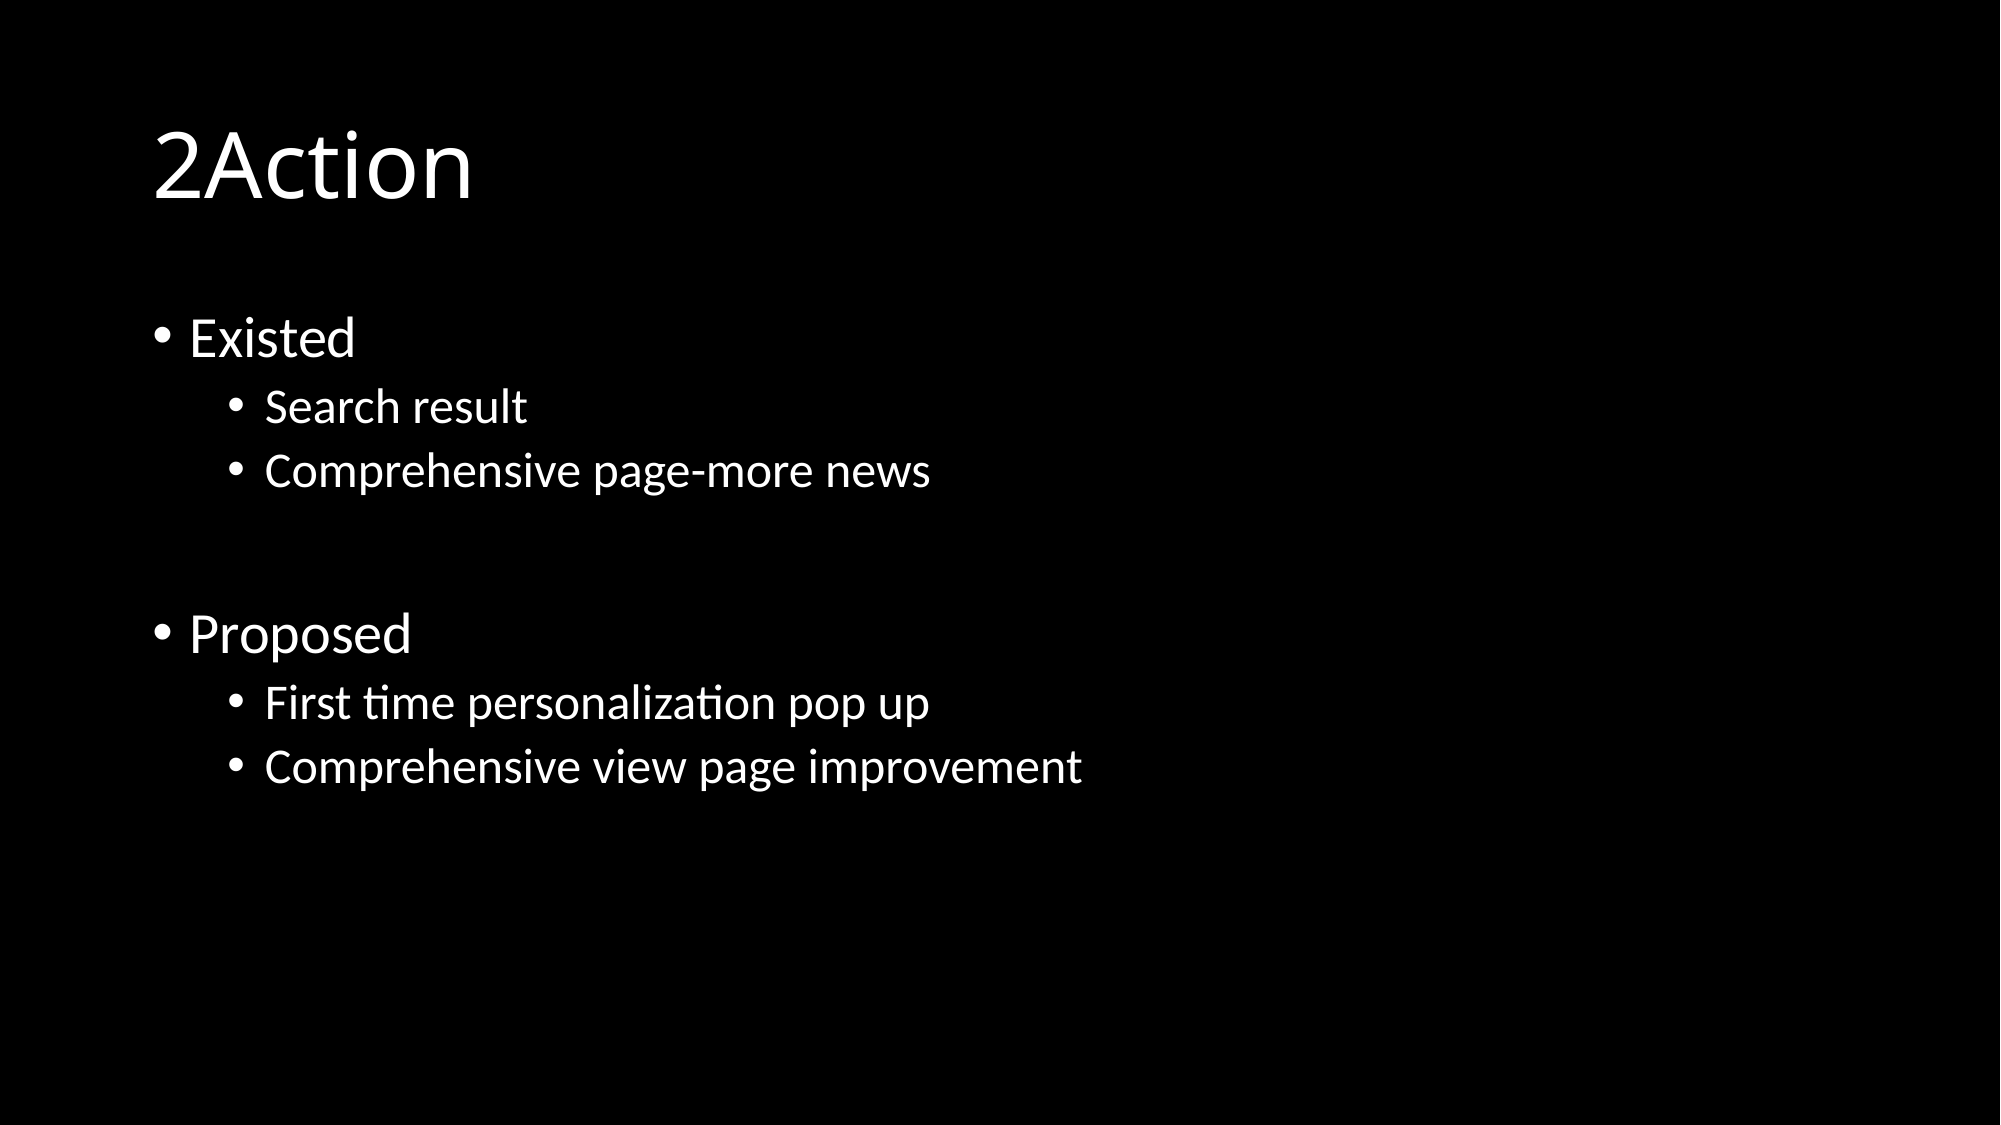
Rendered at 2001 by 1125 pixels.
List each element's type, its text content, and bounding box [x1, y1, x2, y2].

list Existed Search result Comprehensive page-more news Proposed First time personalization pop up Comprehensive view page improvement [137, 299, 1863, 1014]
title 2Action [137, 59, 1863, 278]
